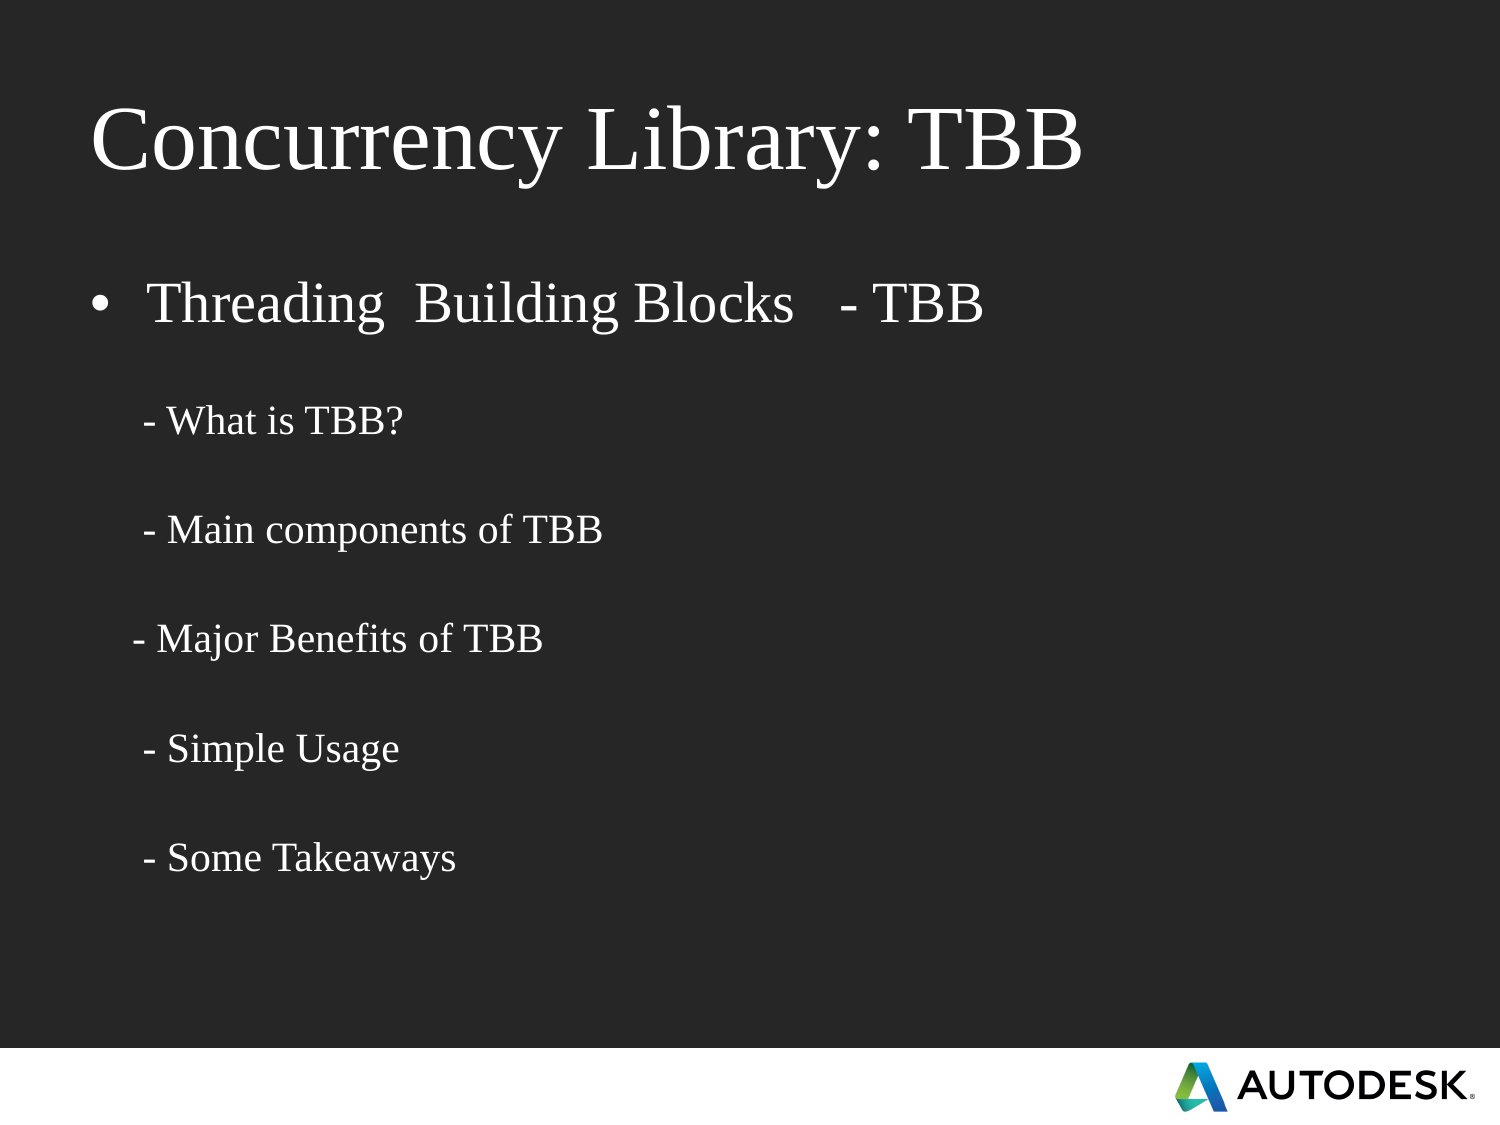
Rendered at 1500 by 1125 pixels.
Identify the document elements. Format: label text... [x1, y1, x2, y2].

title Concurrency Library: TBB [75, 45, 1425, 233]
list Threading Building Blocks - TBB - What is TBB? - Main components of TBB - Major Benefits of TBB - Simple Usage - Some Takeaways [75, 262, 1425, 1005]
picture [1175, 1062, 1475, 1112]
